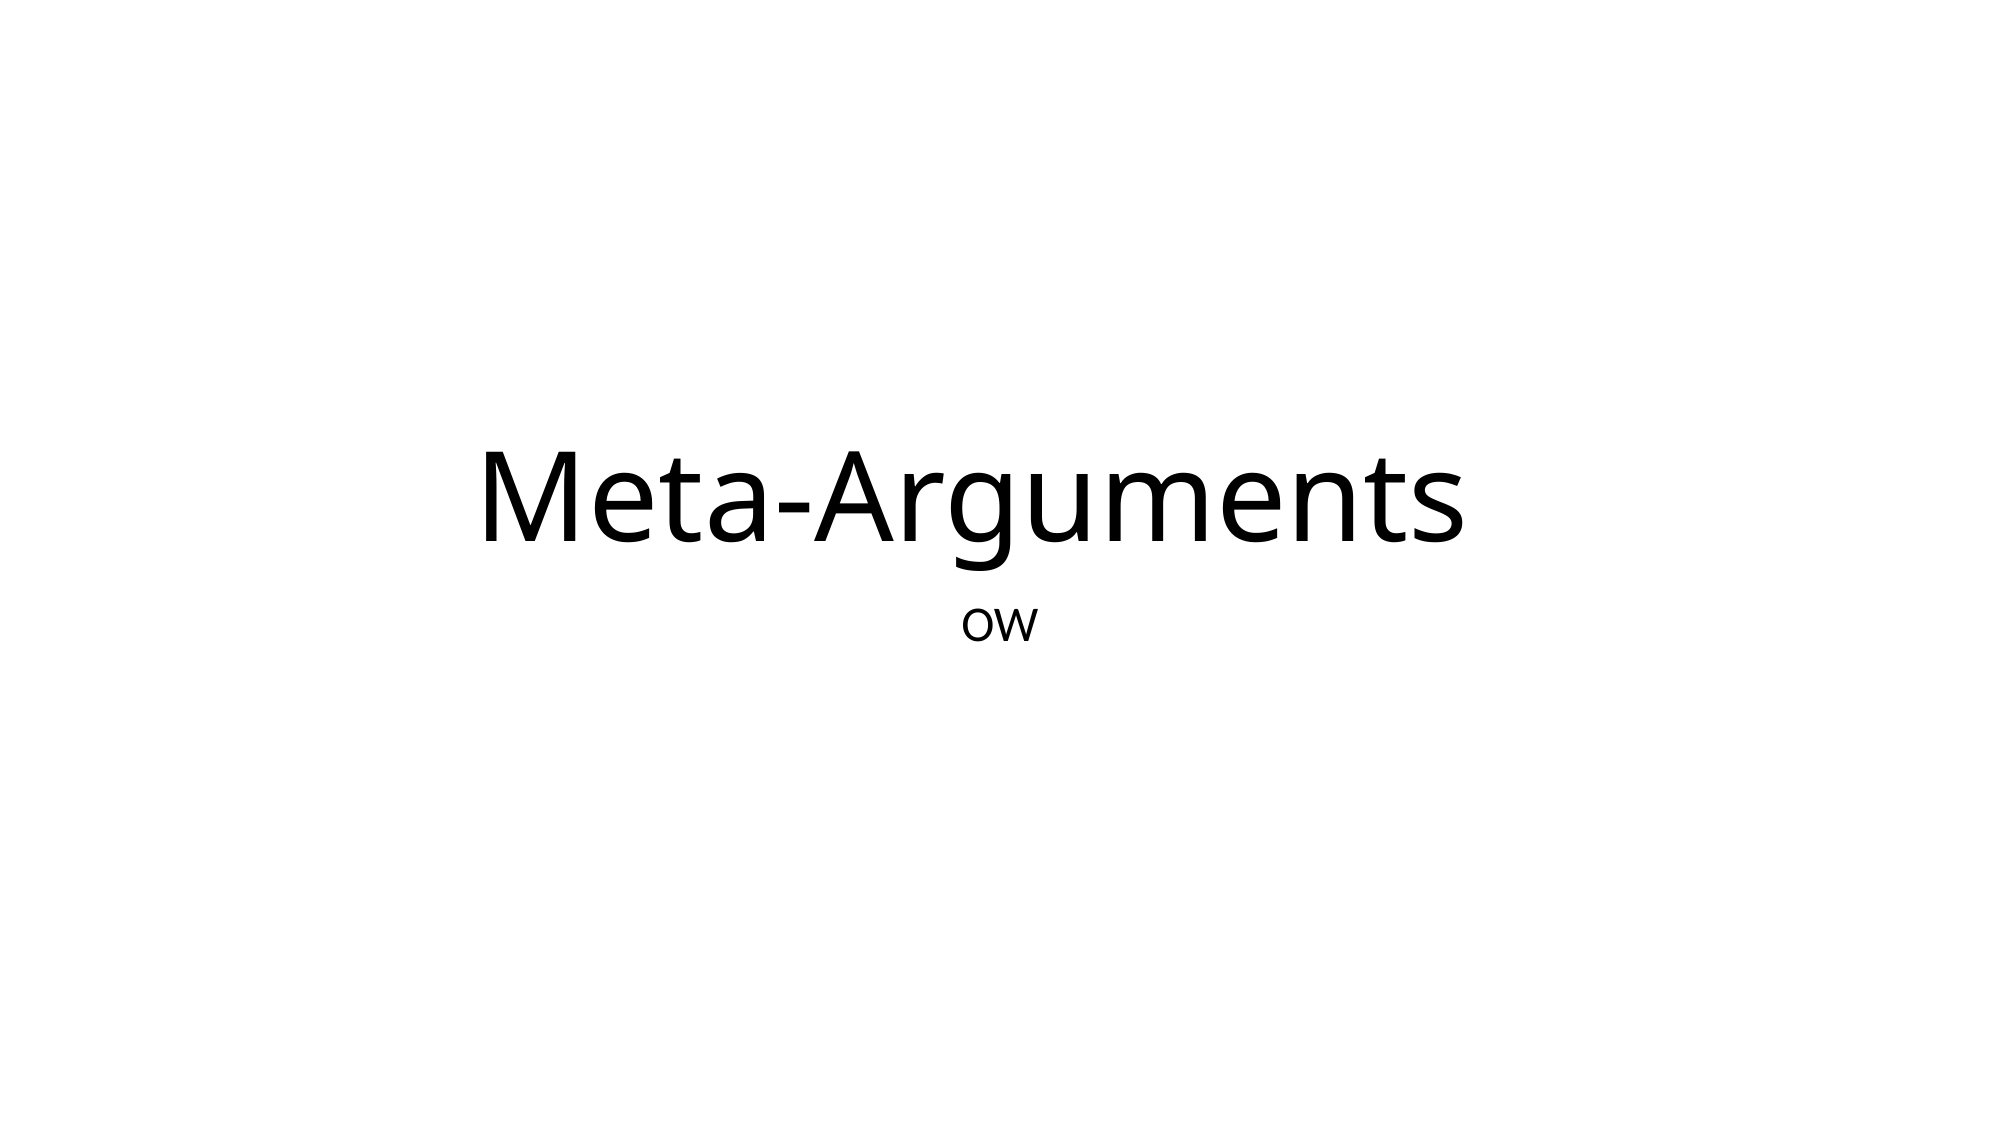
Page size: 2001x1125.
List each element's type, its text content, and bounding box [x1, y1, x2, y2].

title Meta-Arguments [249, 184, 1750, 576]
subtitle OW [249, 590, 1750, 863]
